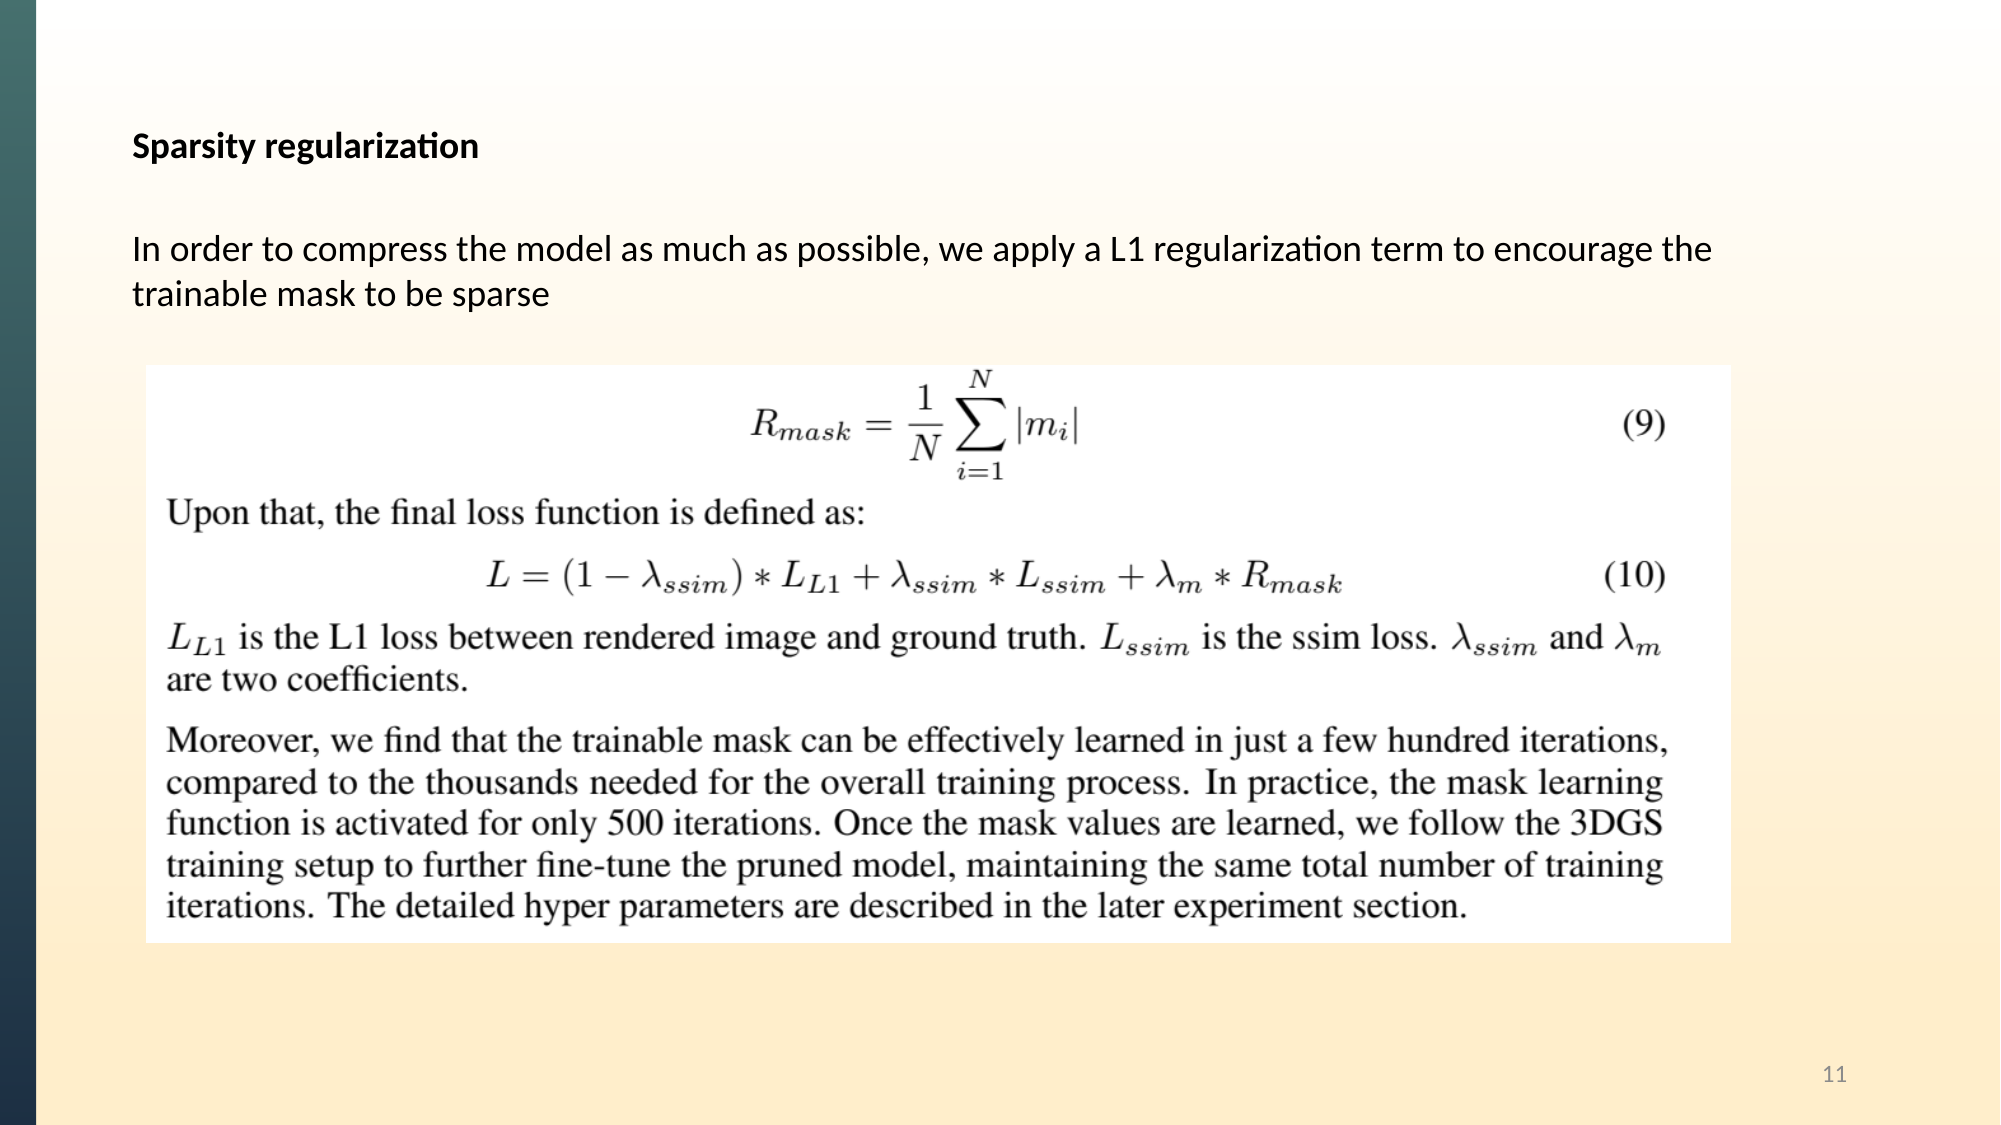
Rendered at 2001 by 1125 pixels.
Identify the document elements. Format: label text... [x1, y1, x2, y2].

text_box In order to compress the model as much as possible, we apply a L1 regularization term to encourage the trainable mask to be sparse [117, 216, 1761, 322]
slide_number 11 [1412, 1042, 1863, 1103]
text_box Sparsity regularization [117, 113, 1118, 173]
text_box [0, 0, 37, 1125]
picture [146, 365, 1731, 943]
